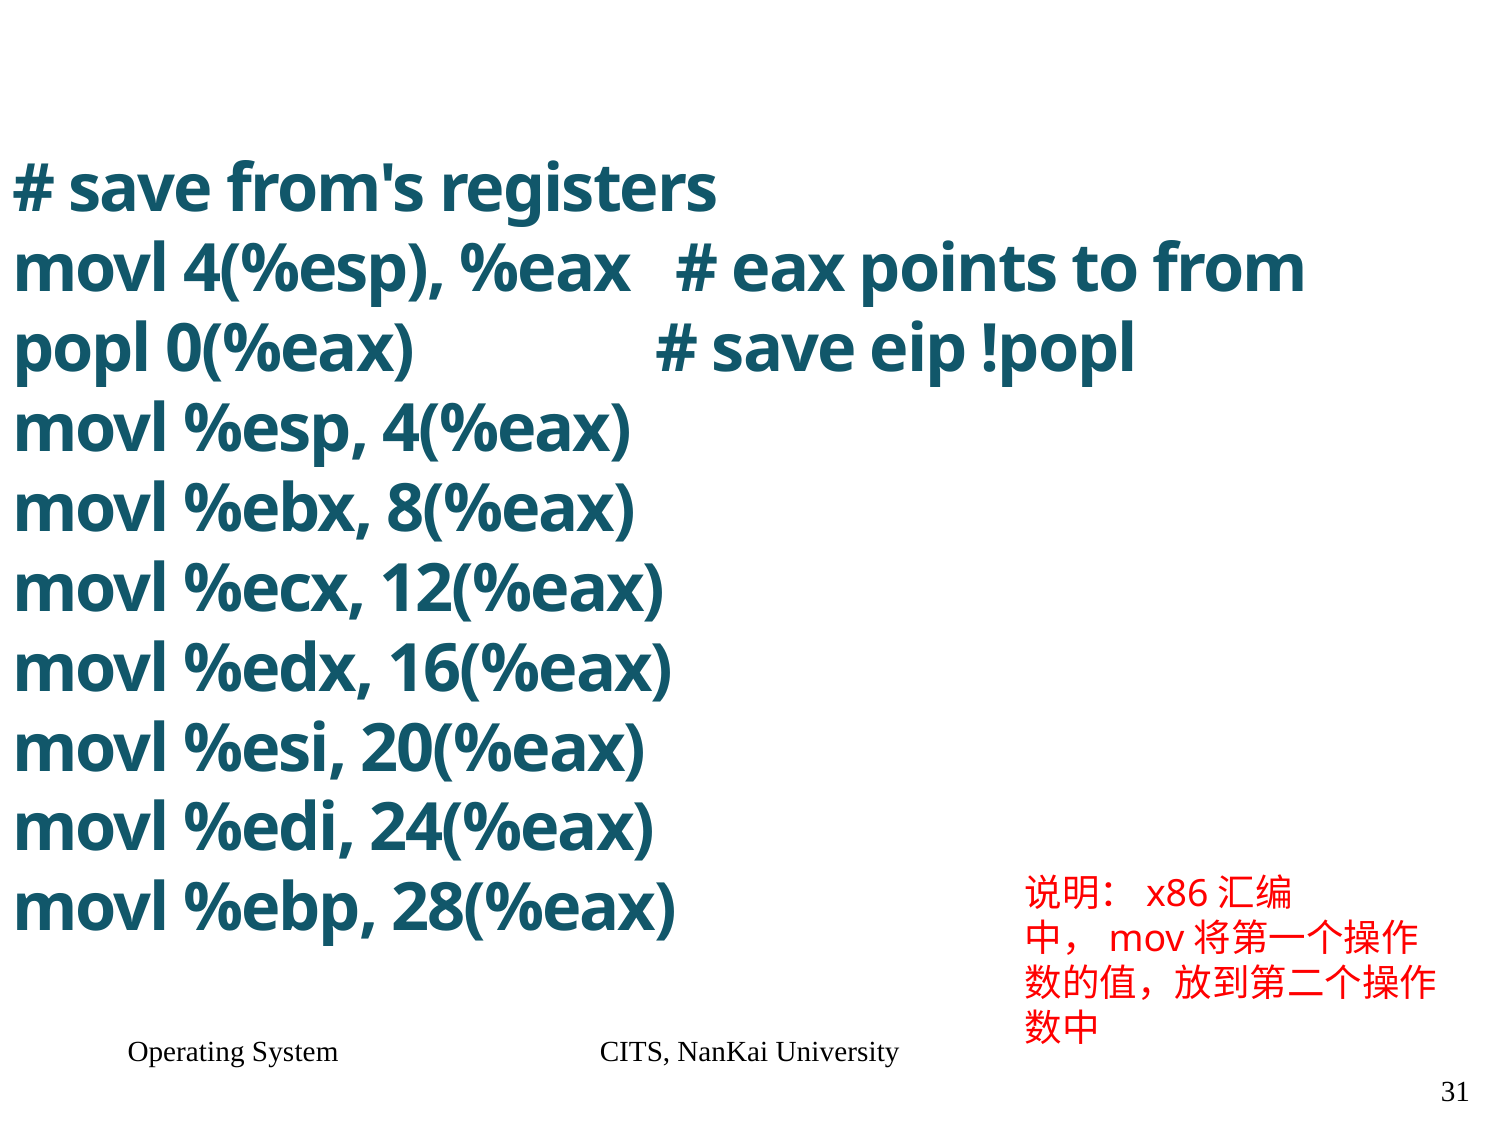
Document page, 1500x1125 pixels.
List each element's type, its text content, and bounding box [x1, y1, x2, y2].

slide_number 31 [1404, 1064, 1486, 1125]
slide_number Operating System [112, 1025, 425, 1100]
footer CITS, NanKai University [512, 1025, 988, 1100]
text_box # save from's registers movl 4(%esp), %eax # eax points to from popl 0(%eax) # save eip !popl movl %esp, 4(%eax) movl %ebx, 8(%eax) movl %ecx, 12(%eax) movl %edx, 16(%eax) movl %esi, 20(%eax) movl %edi, 24(%eax) movl %ebp, 28(%eax) [0, 137, 1500, 952]
text_box 说明：x86汇编中，mov将第一个操作数的值，放到第二个操作数中 [1009, 861, 1458, 1057]
